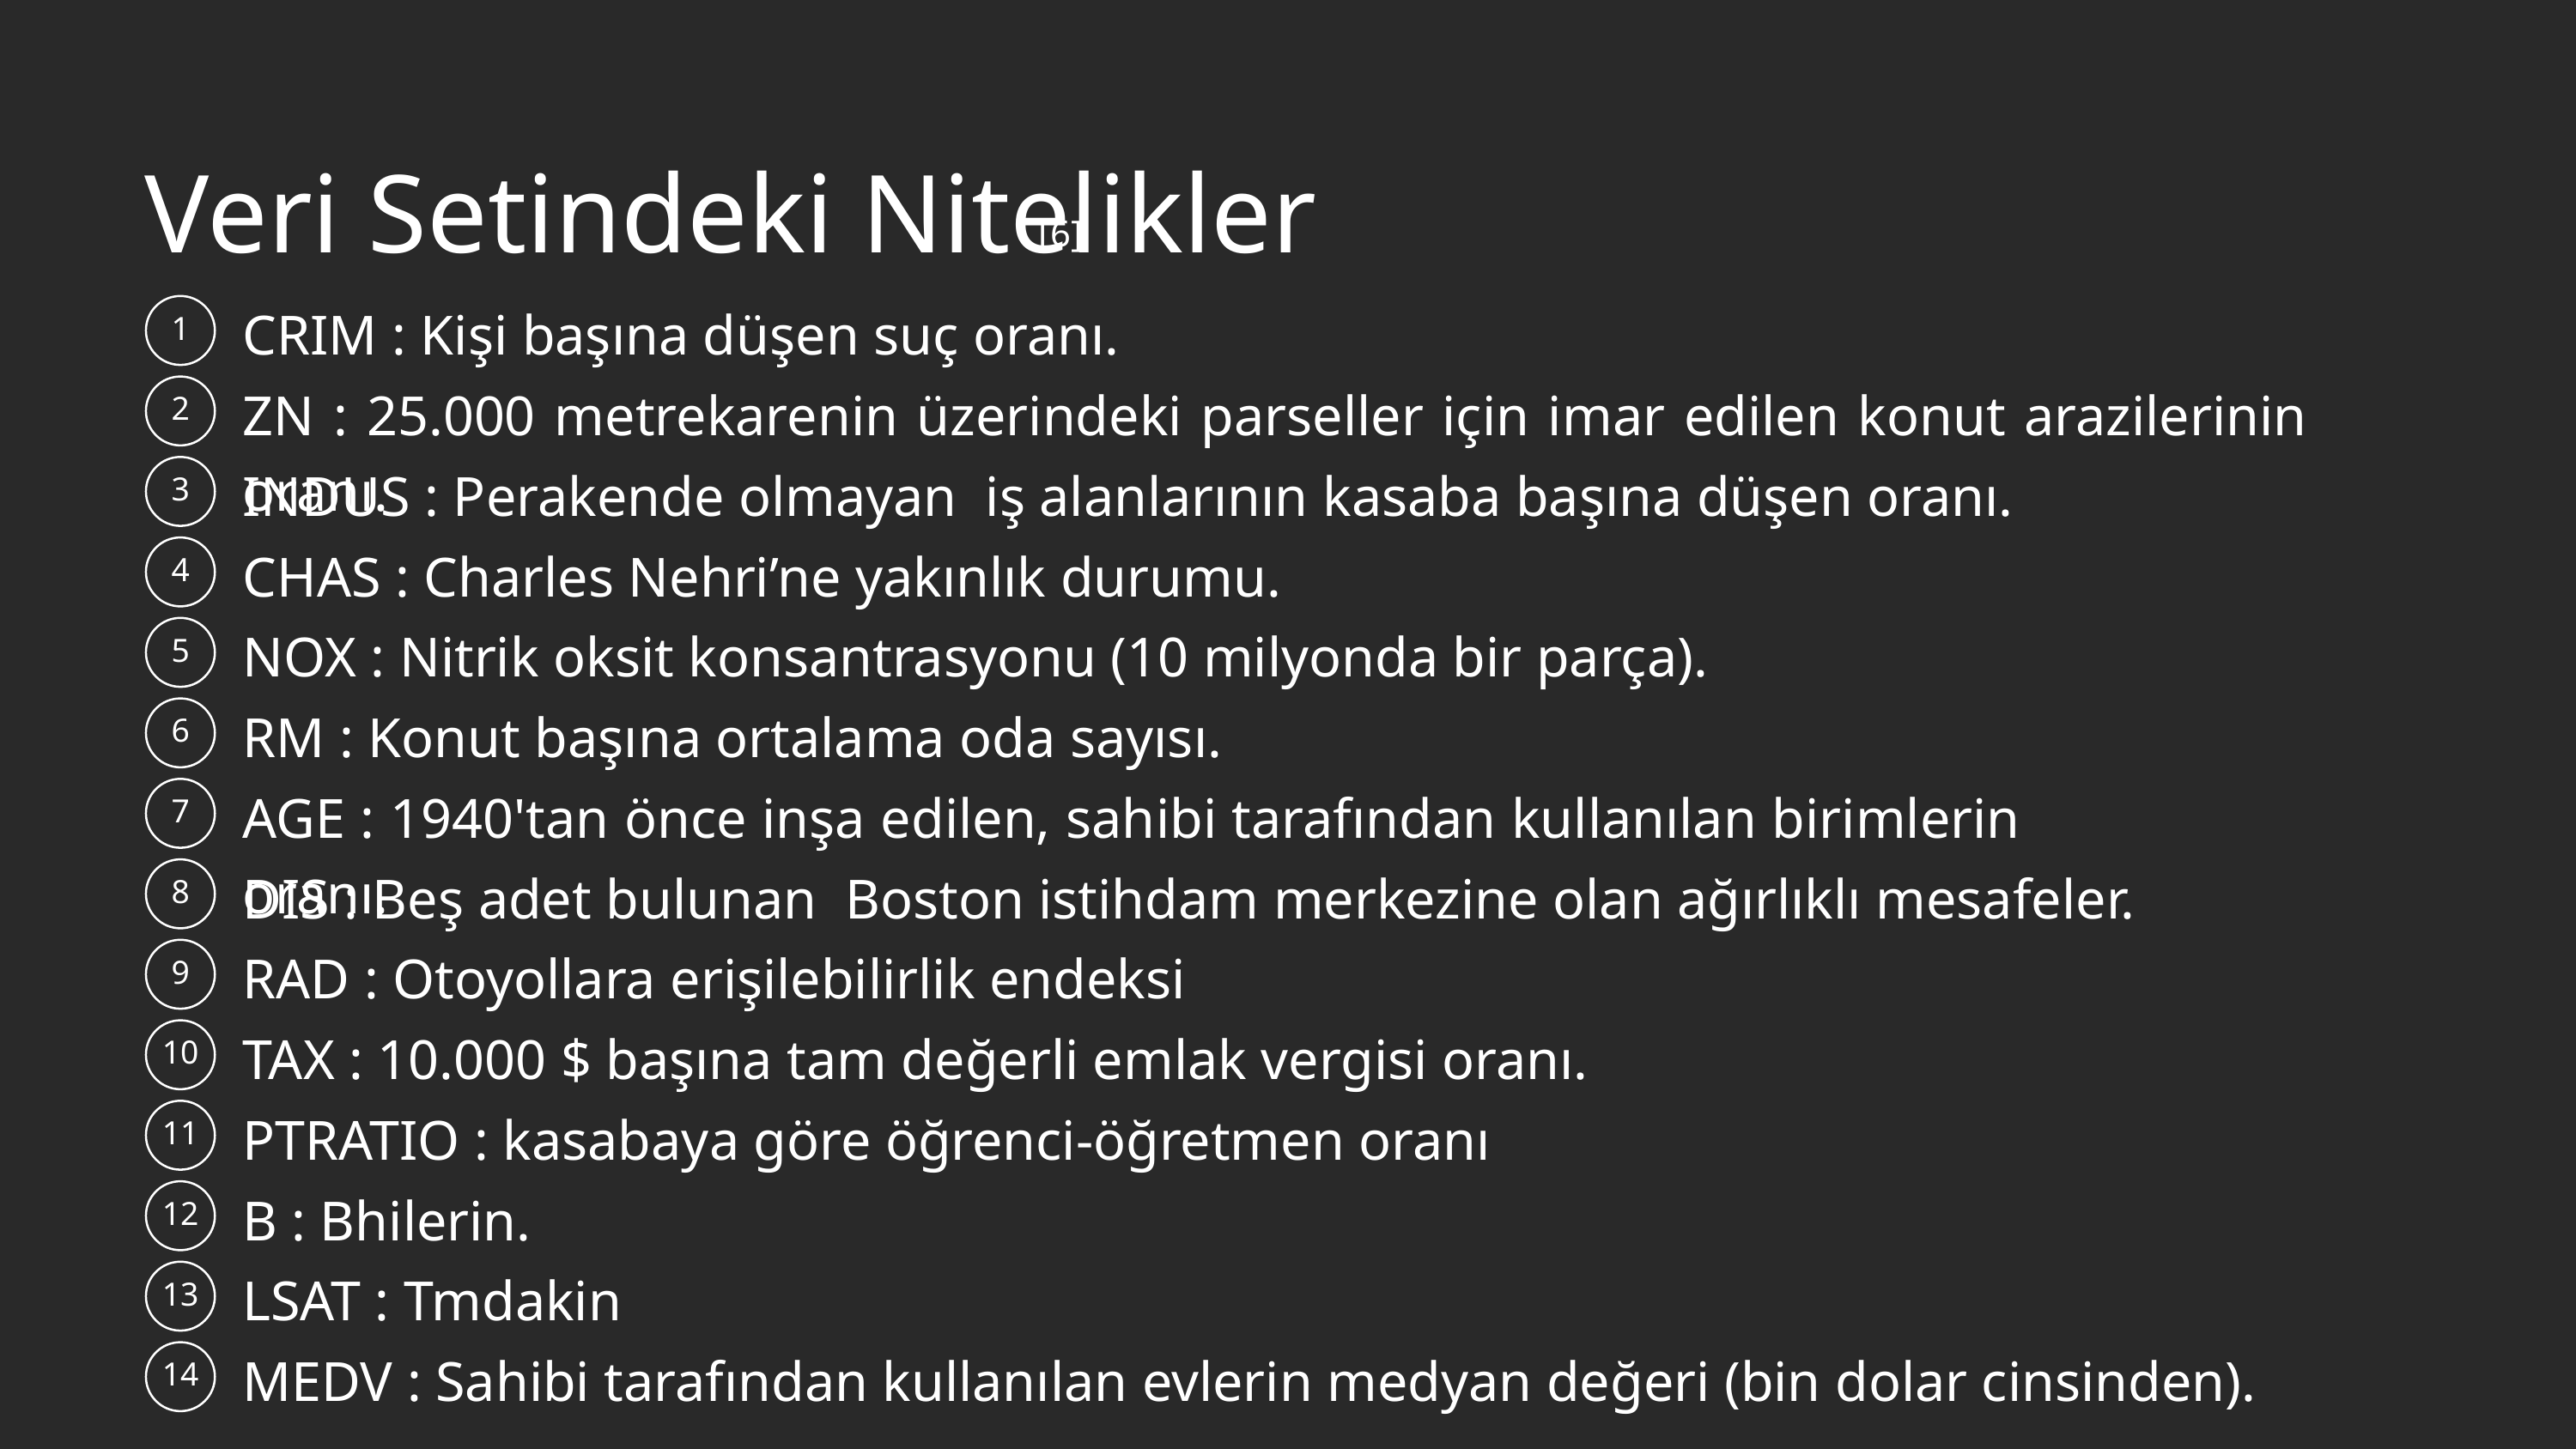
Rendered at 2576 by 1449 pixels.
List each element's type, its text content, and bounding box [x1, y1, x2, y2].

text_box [144, 1019, 216, 1091]
text_box RAD : Otoyollara erişilebilirlik endeksi [242, 934, 2485, 1010]
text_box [144, 1341, 216, 1413]
text_box INDUS : Perakende olmayan iş alanlarının kasaba başına düşen oranı. [242, 523, 2055, 527]
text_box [144, 938, 216, 1010]
text_box LSAT : Tmdakin [242, 1256, 2485, 1332]
text_box AGE : 1940'tan önce inşa edilen, sahibi tarafından kullanılan birimlerin oranı. [242, 773, 2024, 925]
text_box CRIM : Kişi başına düşen suç oranı. [242, 290, 1591, 367]
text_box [144, 1260, 216, 1332]
text_box TAX : 10.000 $ başına tam değerli emlak vergisi oranı. [242, 1014, 2485, 1091]
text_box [144, 1099, 216, 1172]
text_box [144, 294, 216, 367]
text_box Veri Setindeki Nitelikler [144, 144, 1840, 275]
text_box B : Bhilerin. [241, 1175, 2484, 1252]
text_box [144, 858, 216, 930]
text_box PTRATIO : kasabaya göre öğrenci-öğretmen oranı [242, 1094, 2485, 1171]
text_box NOX : Nitrik oksit konsantrasyonu (10 milyonda bir parça). [242, 612, 1910, 688]
text_box CHAS : Charles Nehri’ne yakınlık durumu. [242, 531, 2075, 608]
text_box [6] [931, 203, 1192, 254]
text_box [144, 536, 216, 608]
text_box DIS : Beş adet bulunan Boston istihdam merkezine olan ağırlıklı mesafeler. [242, 853, 2485, 930]
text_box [144, 697, 216, 769]
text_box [144, 1179, 216, 1252]
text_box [144, 375, 216, 447]
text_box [144, 616, 216, 688]
text_box ZN : 25.000 metrekarenin üzerindeki parseller için imar edilen konut arazilerinin oranı. [242, 370, 2311, 523]
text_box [144, 455, 216, 528]
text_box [144, 777, 216, 850]
text_box RM : Konut başına ortalama oda sayısı. [242, 692, 2311, 768]
text_box MEDV : Sahibi tarafından kullanılan evlerin medyan değeri (bin dolar cinsinden). [242, 1336, 2485, 1413]
